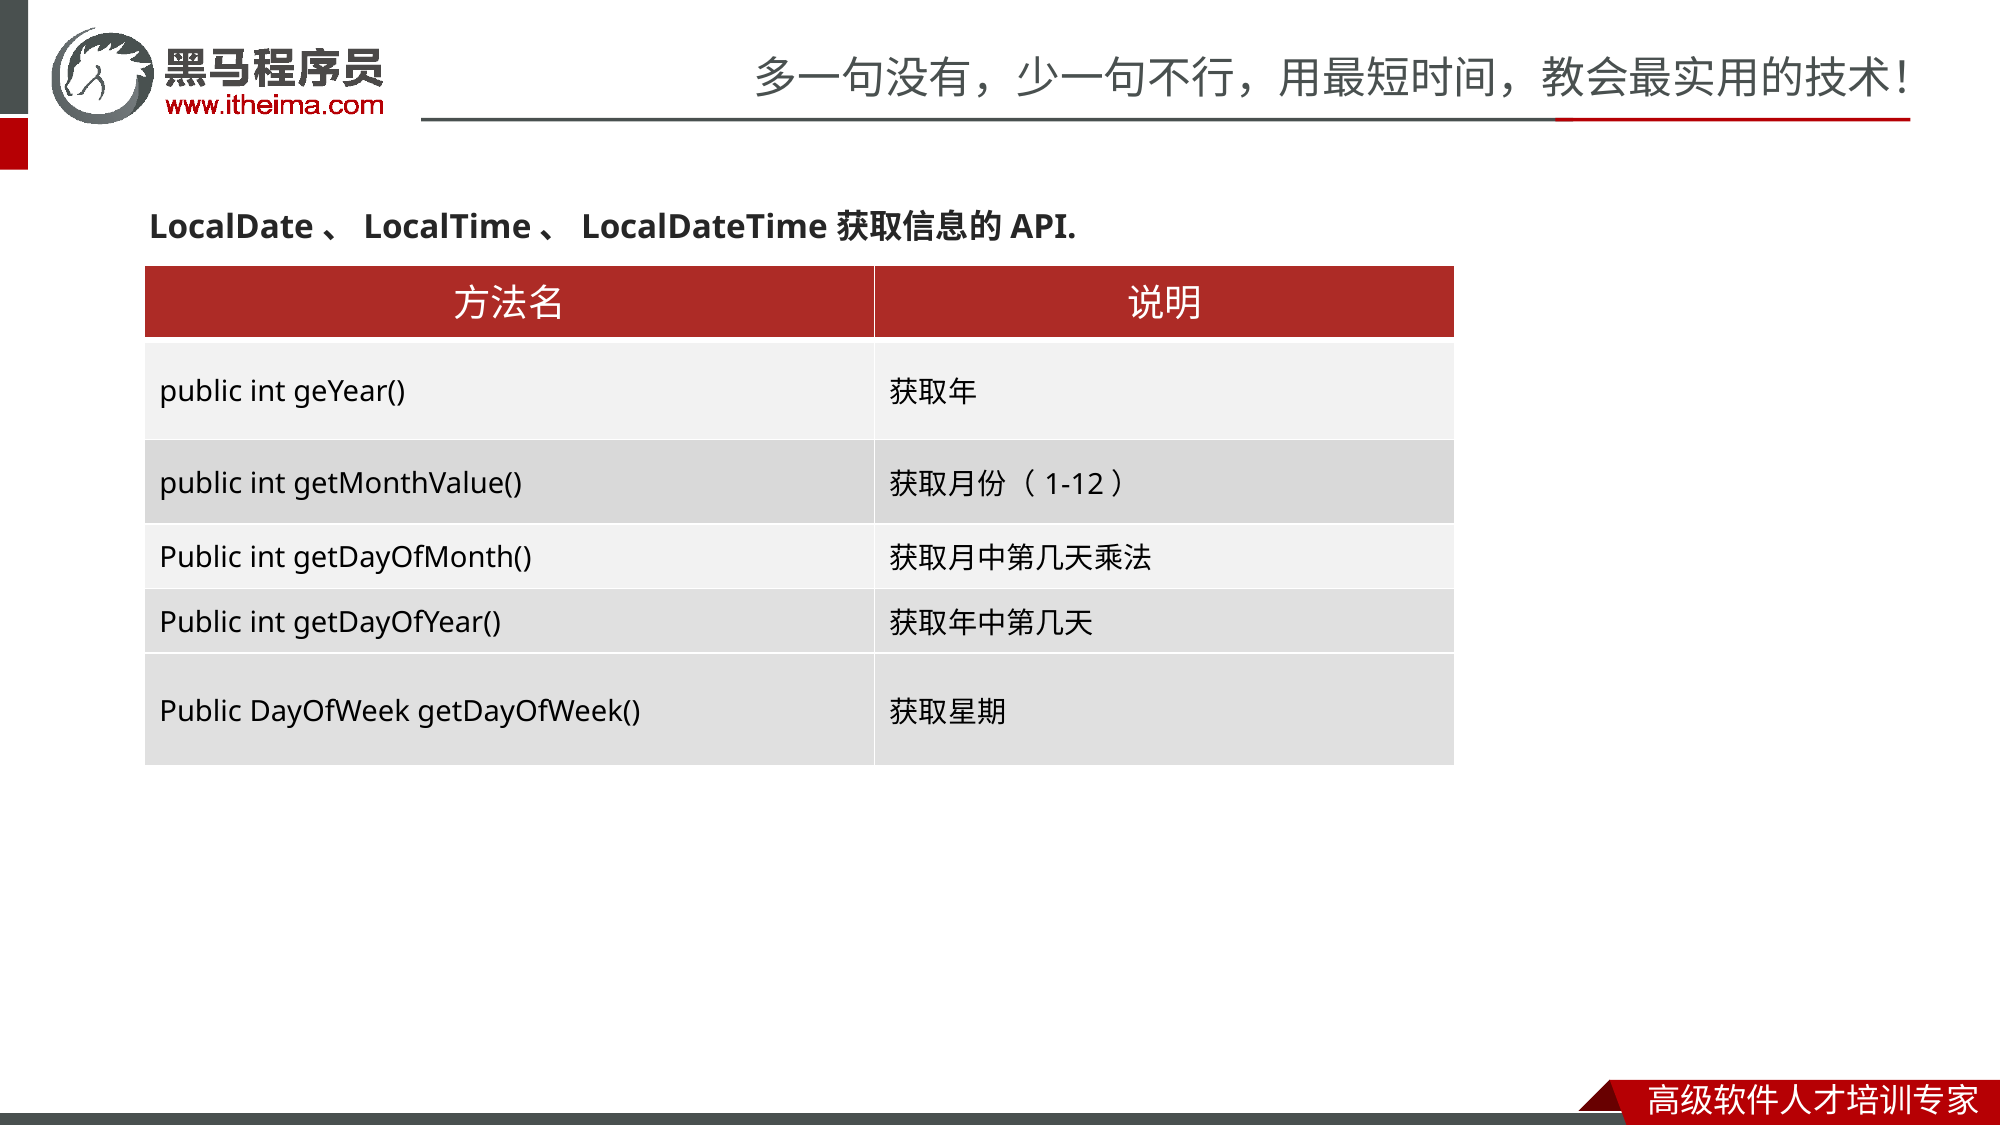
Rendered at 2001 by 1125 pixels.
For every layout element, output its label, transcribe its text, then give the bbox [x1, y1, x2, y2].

table_header 说明 [875, 266, 1454, 337]
table_cell Public int getDayOfYear() [145, 589, 874, 652]
table_cell 获取星期 [875, 654, 1454, 765]
table_cell 获取年中第几天 [875, 589, 1454, 652]
table_cell public int geYear() [145, 343, 874, 439]
picture [50, 26, 384, 125]
table_header 方法名 [145, 266, 874, 337]
table_cell public int getMonthValue() [145, 440, 874, 523]
table_cell 获取年 [875, 343, 1454, 439]
table_cell 获取月份（1-12） [875, 440, 1454, 523]
table_cell Public DayOfWeek getDayOfWeek() [145, 654, 874, 765]
table_cell 获取月中第几天乘法 [875, 525, 1454, 588]
text_box LocalDate、LocalTime、LocalDateTime获取信息的API. [134, 178, 1873, 313]
table_cell Public int getDayOfMonth() [145, 525, 874, 588]
